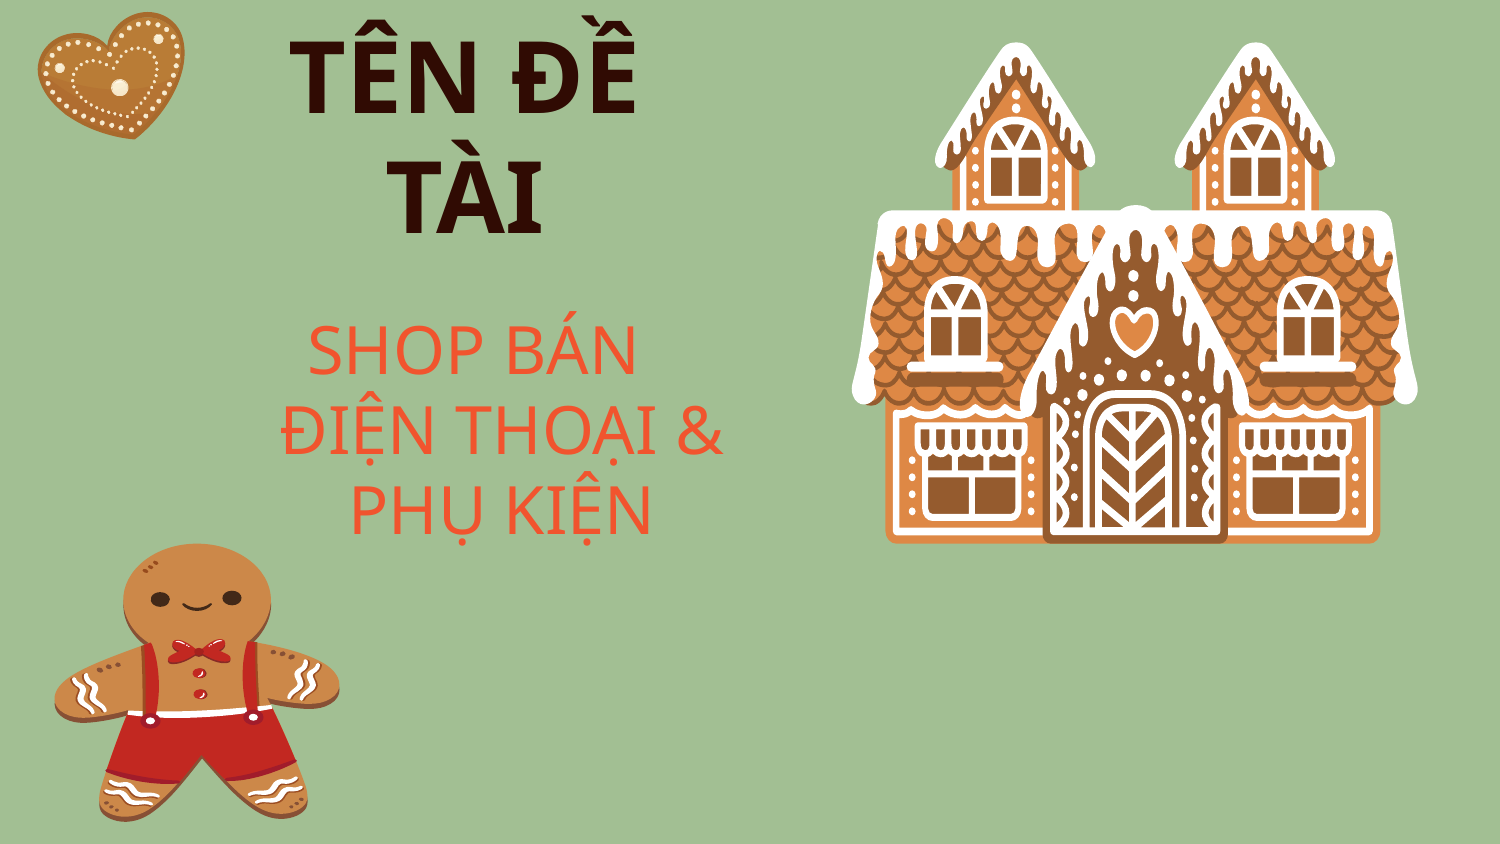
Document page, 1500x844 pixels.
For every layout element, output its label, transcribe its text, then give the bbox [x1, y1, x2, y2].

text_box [39, 21, 193, 143]
subtitle SHOP BÁN ĐIỆN THOẠI & PHỤ KIỆN [187, 293, 742, 529]
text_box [53, 543, 341, 823]
title TÊN ĐỀ TÀI [214, 24, 715, 269]
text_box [848, 42, 1421, 545]
